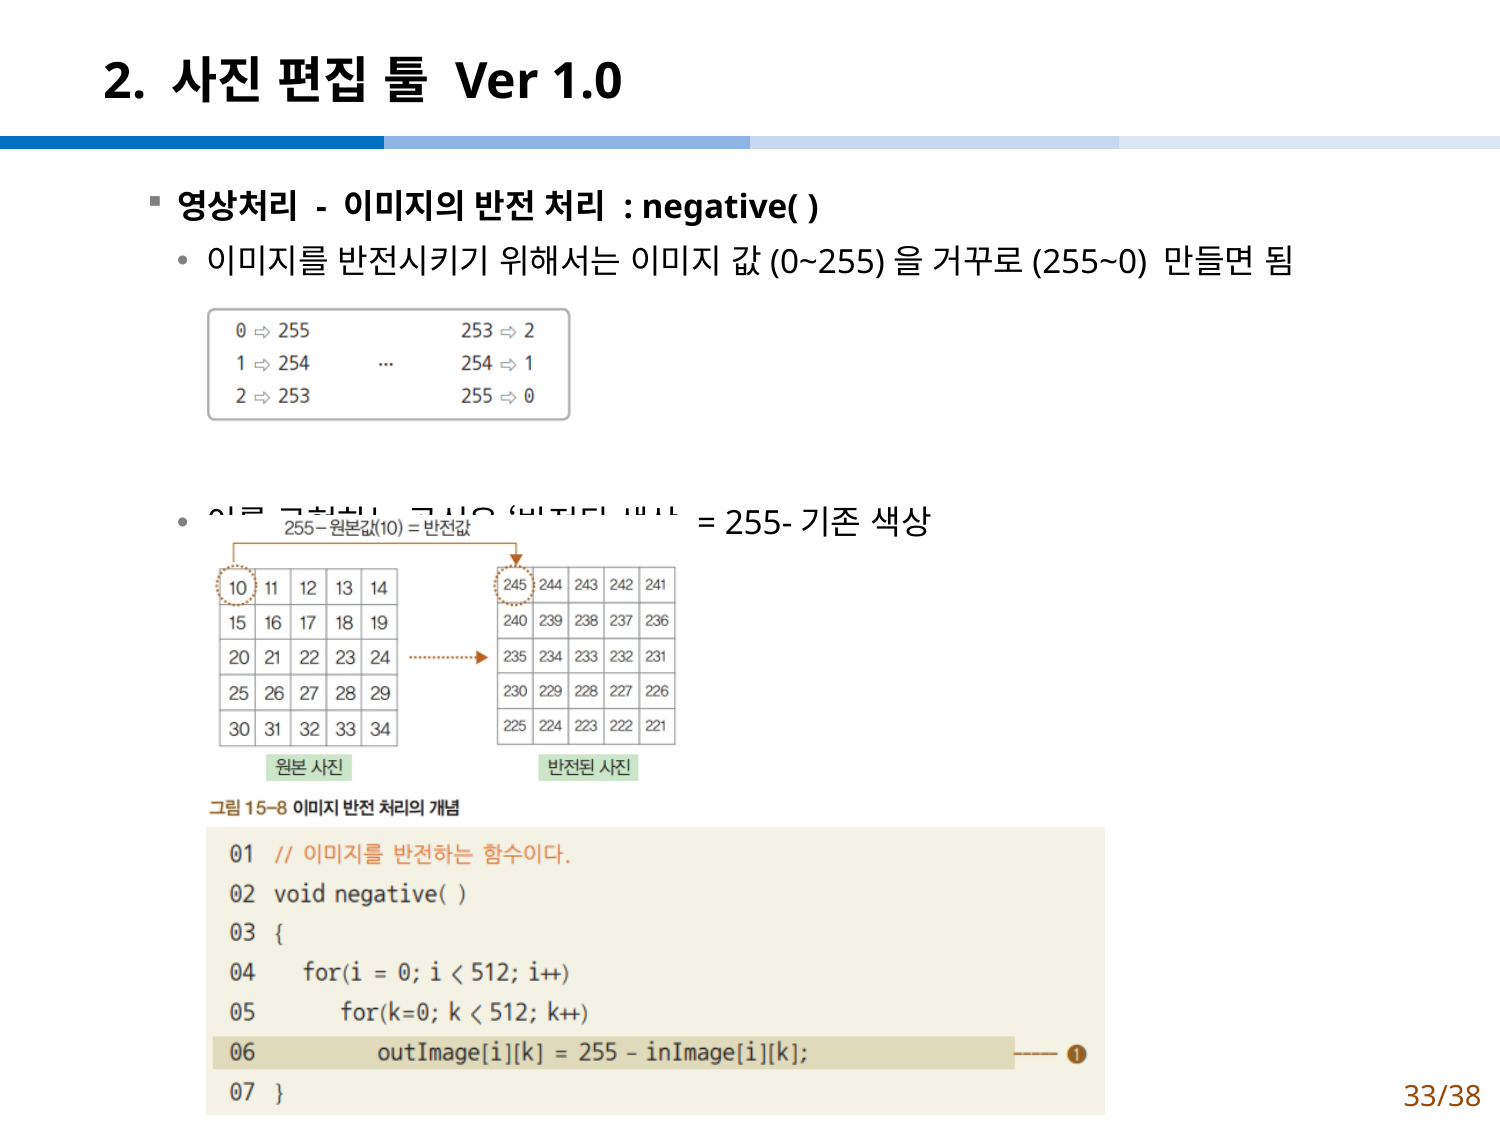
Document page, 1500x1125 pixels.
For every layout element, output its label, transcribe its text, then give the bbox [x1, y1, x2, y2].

title 2. 사진 편집 툴 Ver 1.0 [88, 32, 1330, 124]
picture [206, 306, 574, 424]
list 영상처리 - 이미지의 반전 처리 : negative( ) 이미지를 반전시키기 위해서는 이미지 값(0~255)을 거꾸로(255~0) 만들면 됨 이를 구현하는 공식은 ‘반전된 색상 = 255-기존 색상 [88, 177, 1459, 1107]
picture [206, 826, 1105, 1116]
picture [206, 514, 680, 819]
